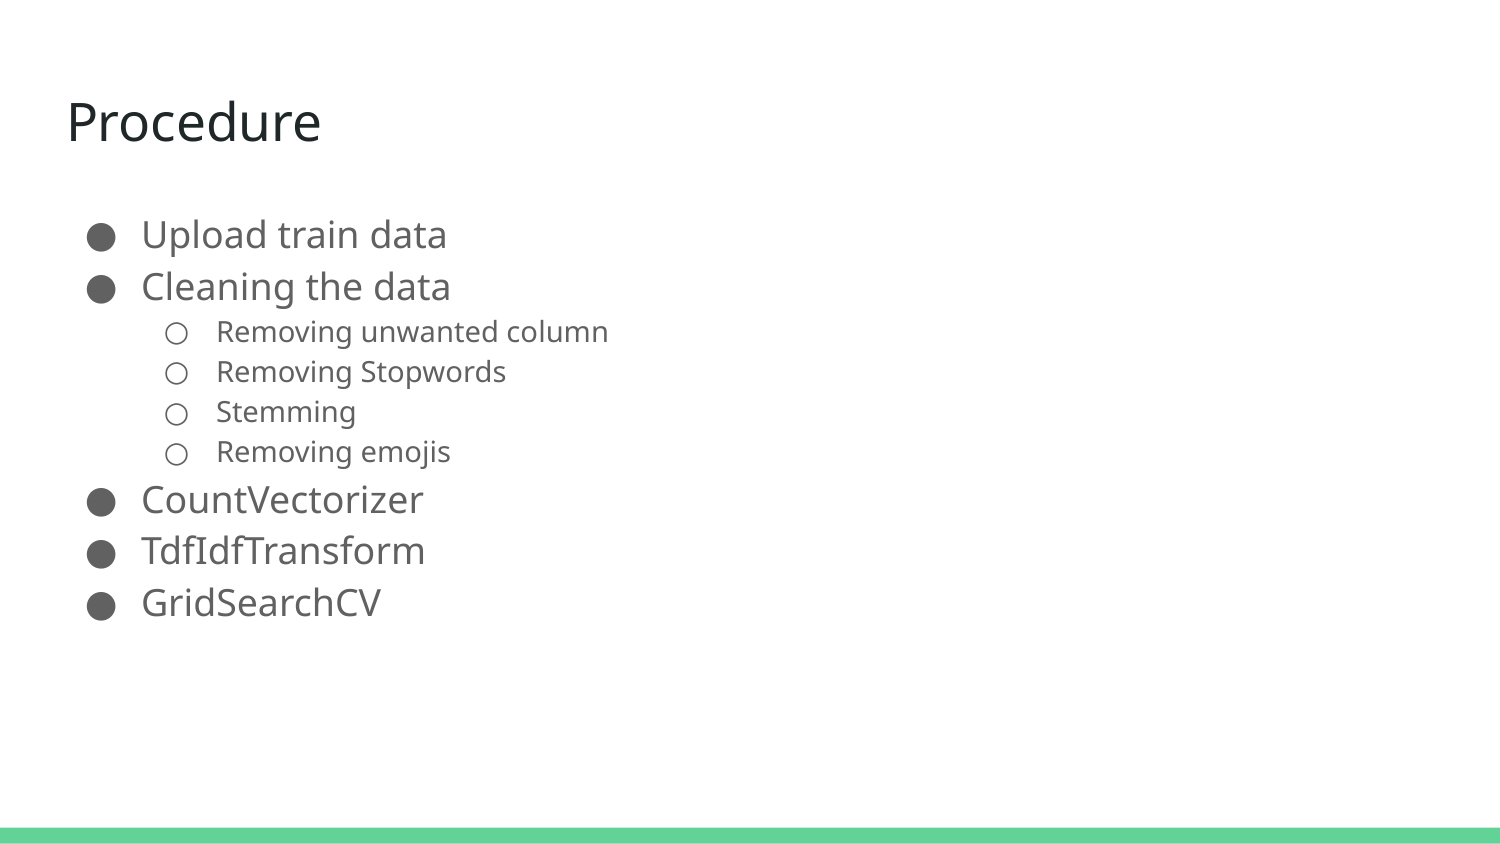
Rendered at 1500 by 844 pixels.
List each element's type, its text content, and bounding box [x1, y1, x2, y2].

list Upload train data Cleaning the data Removing unwanted column Removing Stopwords Stemming Removing emojis CountVectorizer TdfIdfTransform GridSearchCV [51, 189, 1449, 750]
title Procedure [51, 72, 1449, 167]
